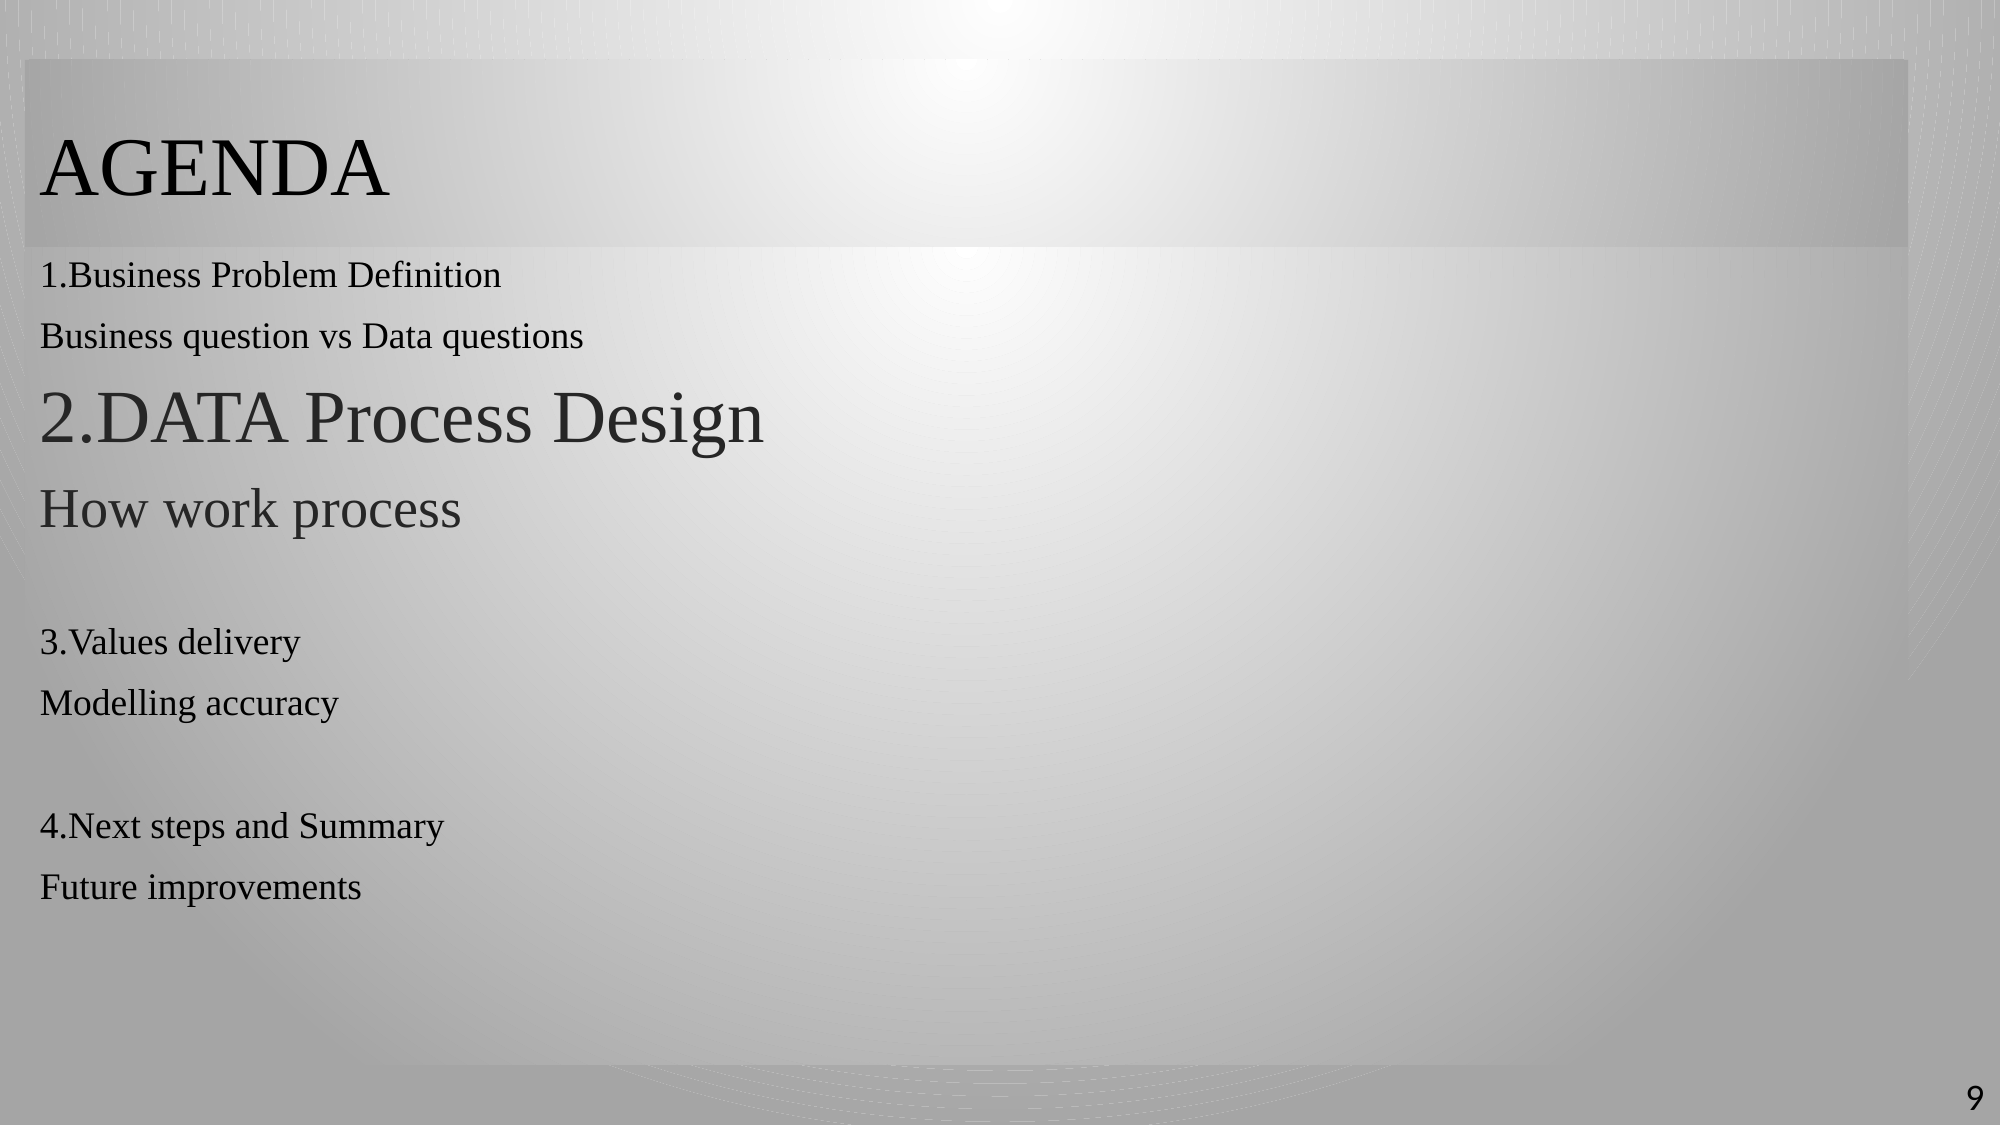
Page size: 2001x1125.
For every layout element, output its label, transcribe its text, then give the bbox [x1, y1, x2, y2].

list 1.Business Problem Definition Business question vs Data questions 2.DATA Process Design How work process 3.Values delivery Modelling accuracy 4.Next steps and Summary Future improvements [24, 247, 1909, 1066]
text_box 9 [1950, 1065, 2000, 1125]
title AGENDA [24, 59, 1909, 247]
